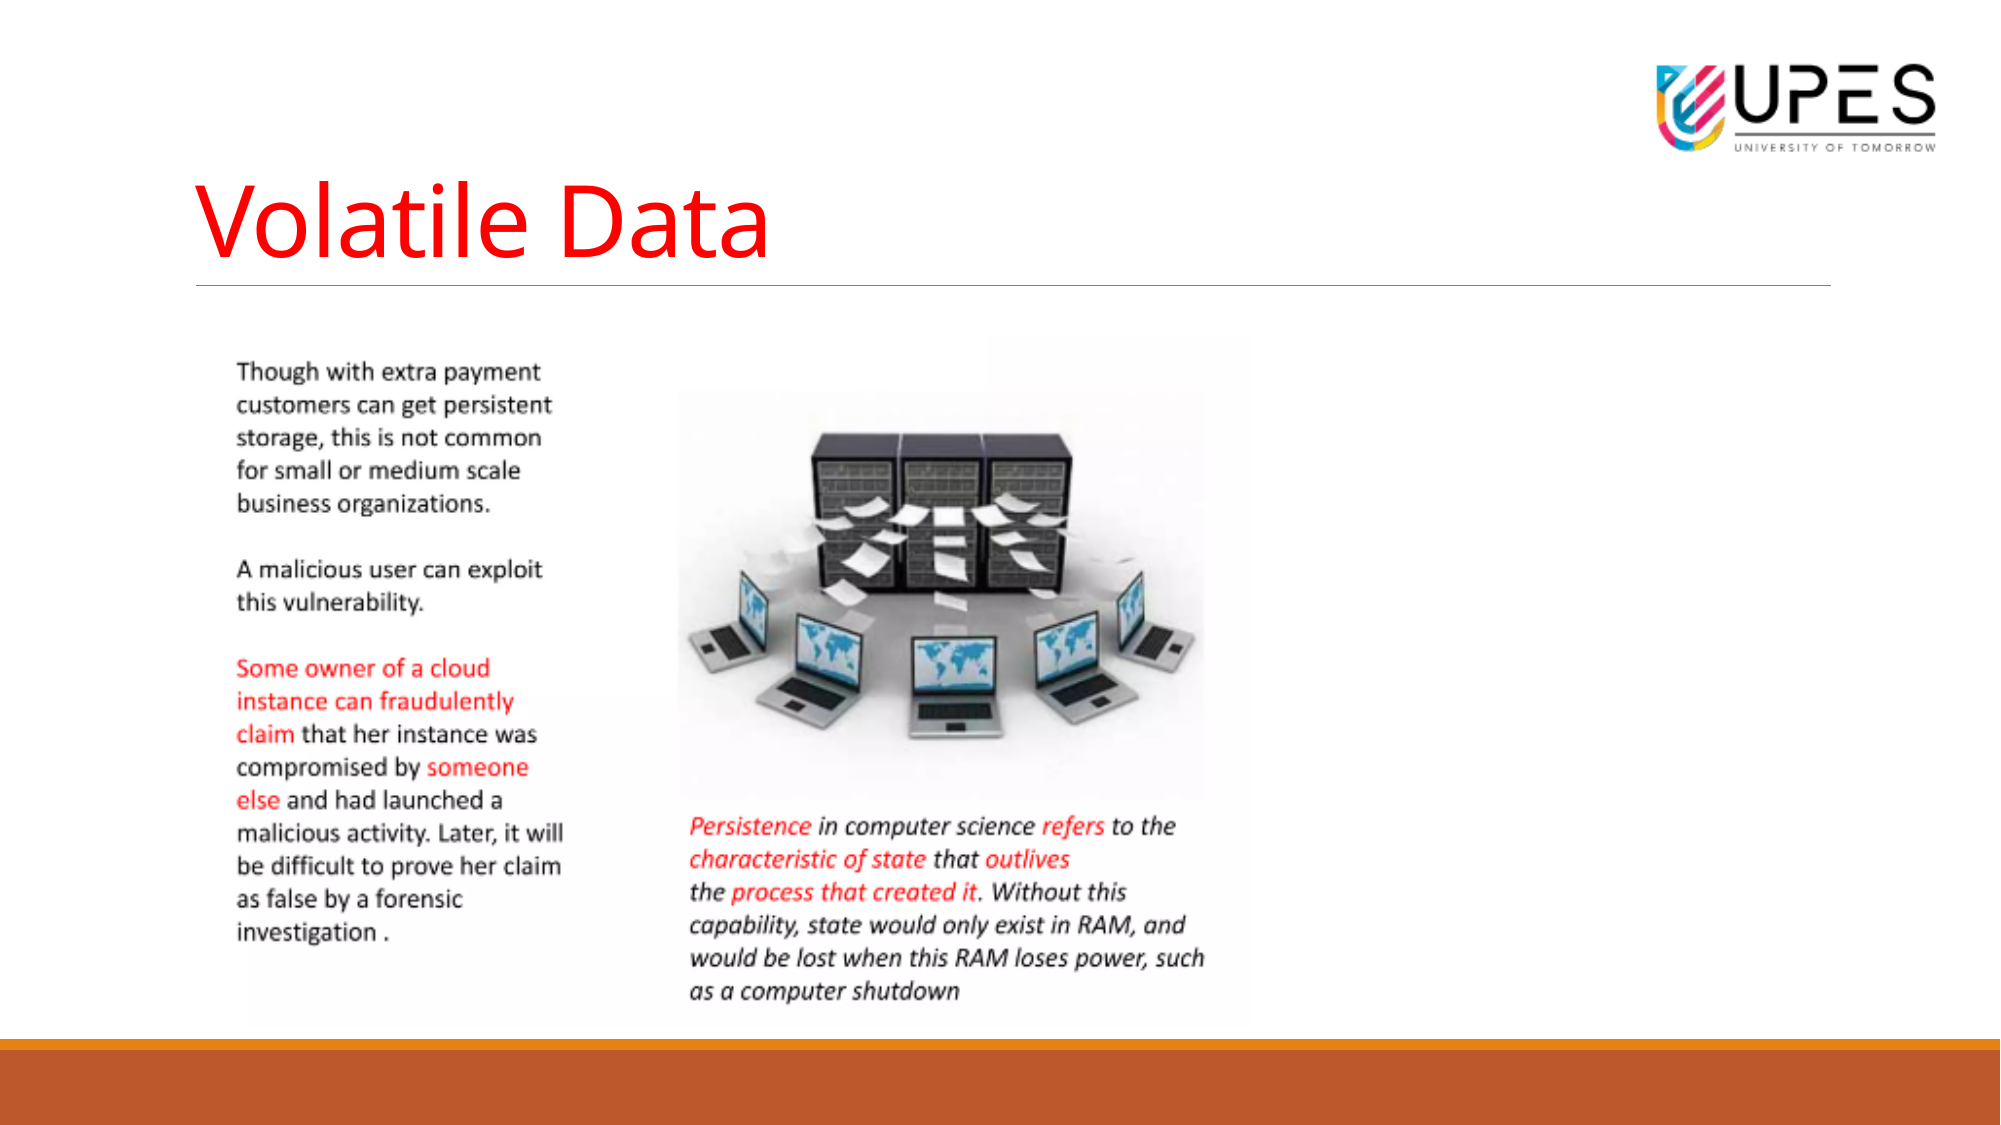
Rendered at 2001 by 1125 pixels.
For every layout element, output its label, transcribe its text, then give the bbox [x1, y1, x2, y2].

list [214, 336, 1253, 1029]
picture [1628, 46, 1963, 167]
title Volatile Data [180, 47, 1830, 285]
